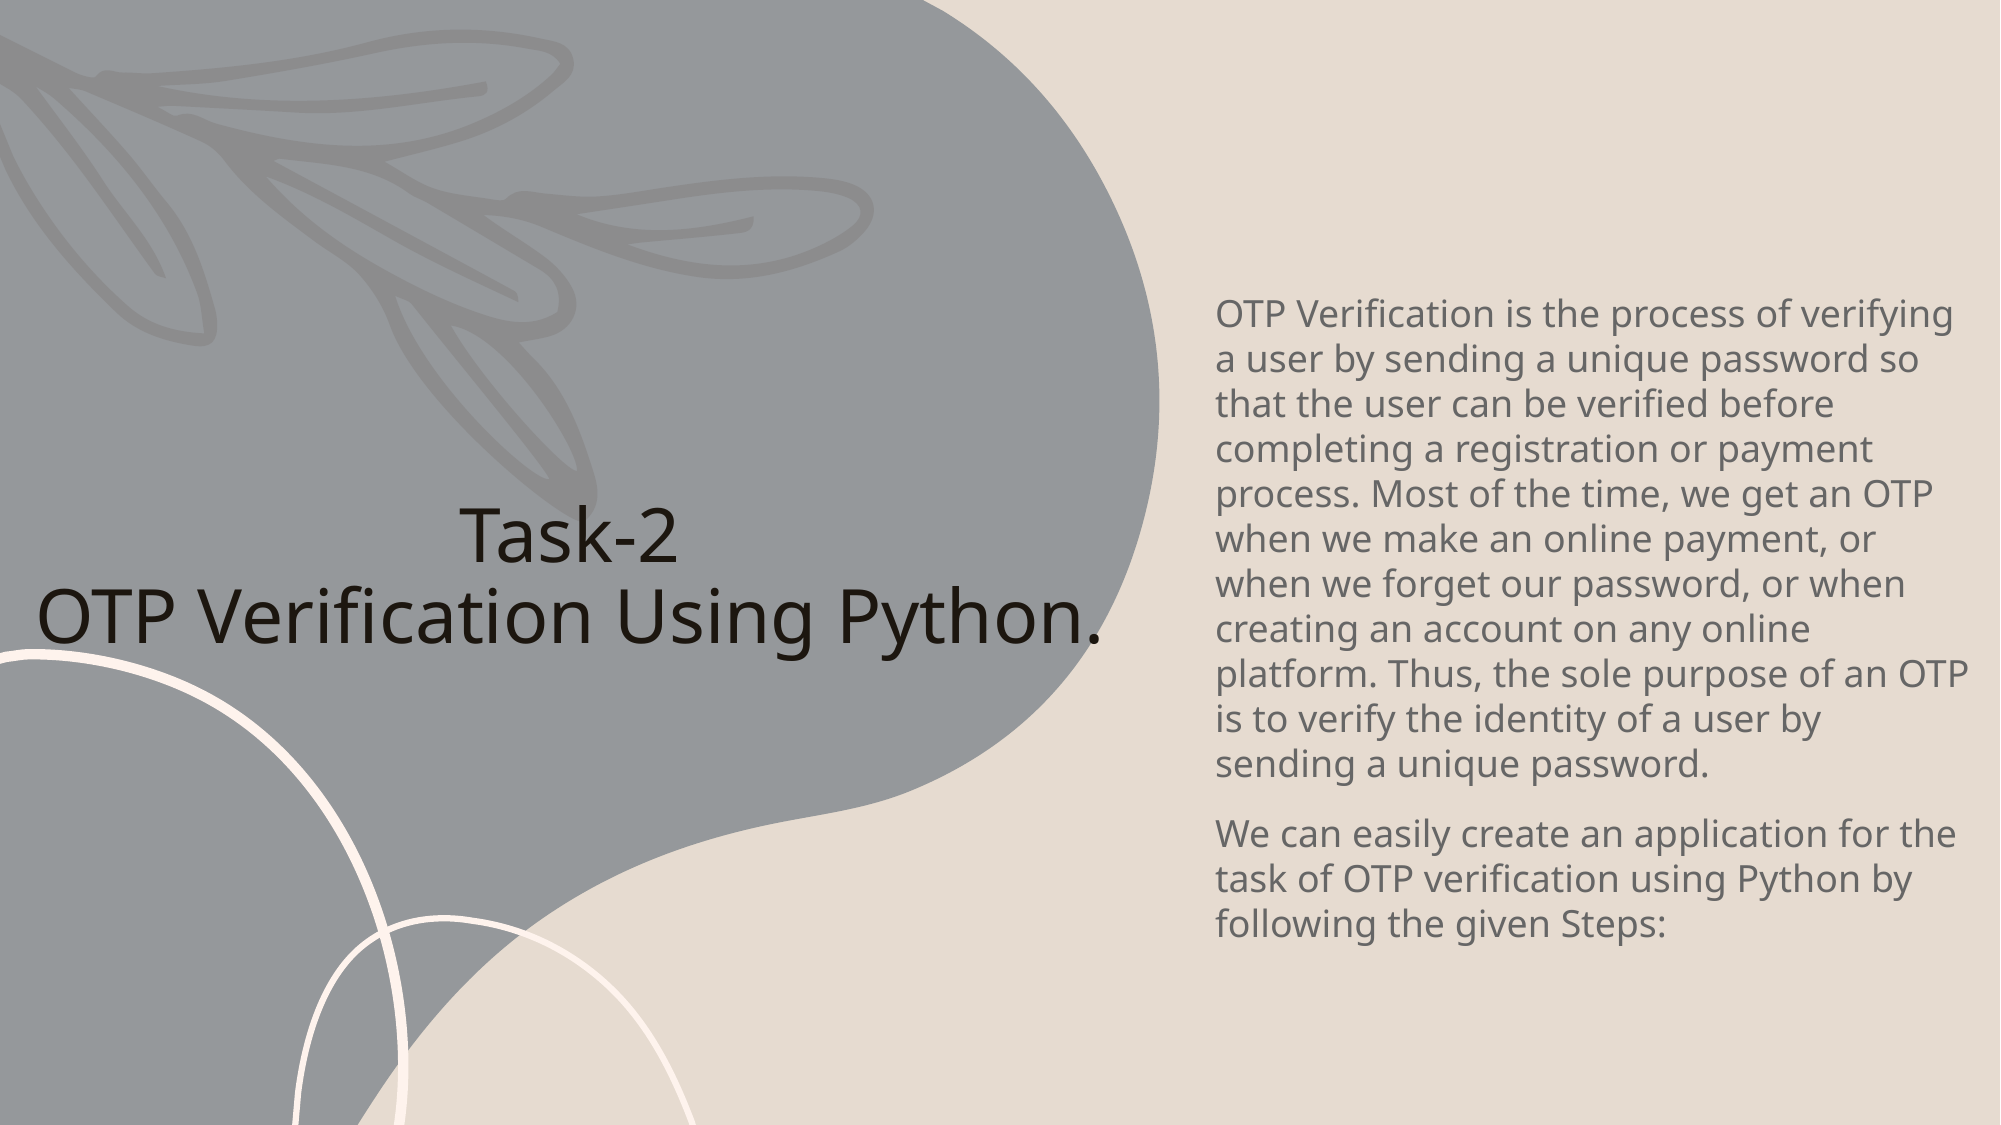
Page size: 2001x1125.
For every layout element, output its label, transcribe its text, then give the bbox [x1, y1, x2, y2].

title Task-2 OTP Verification Using Python. [0, 470, 1141, 688]
text_box OTP Verification is the process of verifying a user by sending a unique password so that the user can be verified before completing a registration or payment process. Most of the time, we get an OTP when we make an online payment, or when we forget our password, or when creating an account on any online platform. Thus, the sole purpose of an OTP is to verify the identity of a user by sending a unique password. We can easily create an application for the task of OTP verification using Python by following the given Steps: [1200, 282, 1986, 1125]
